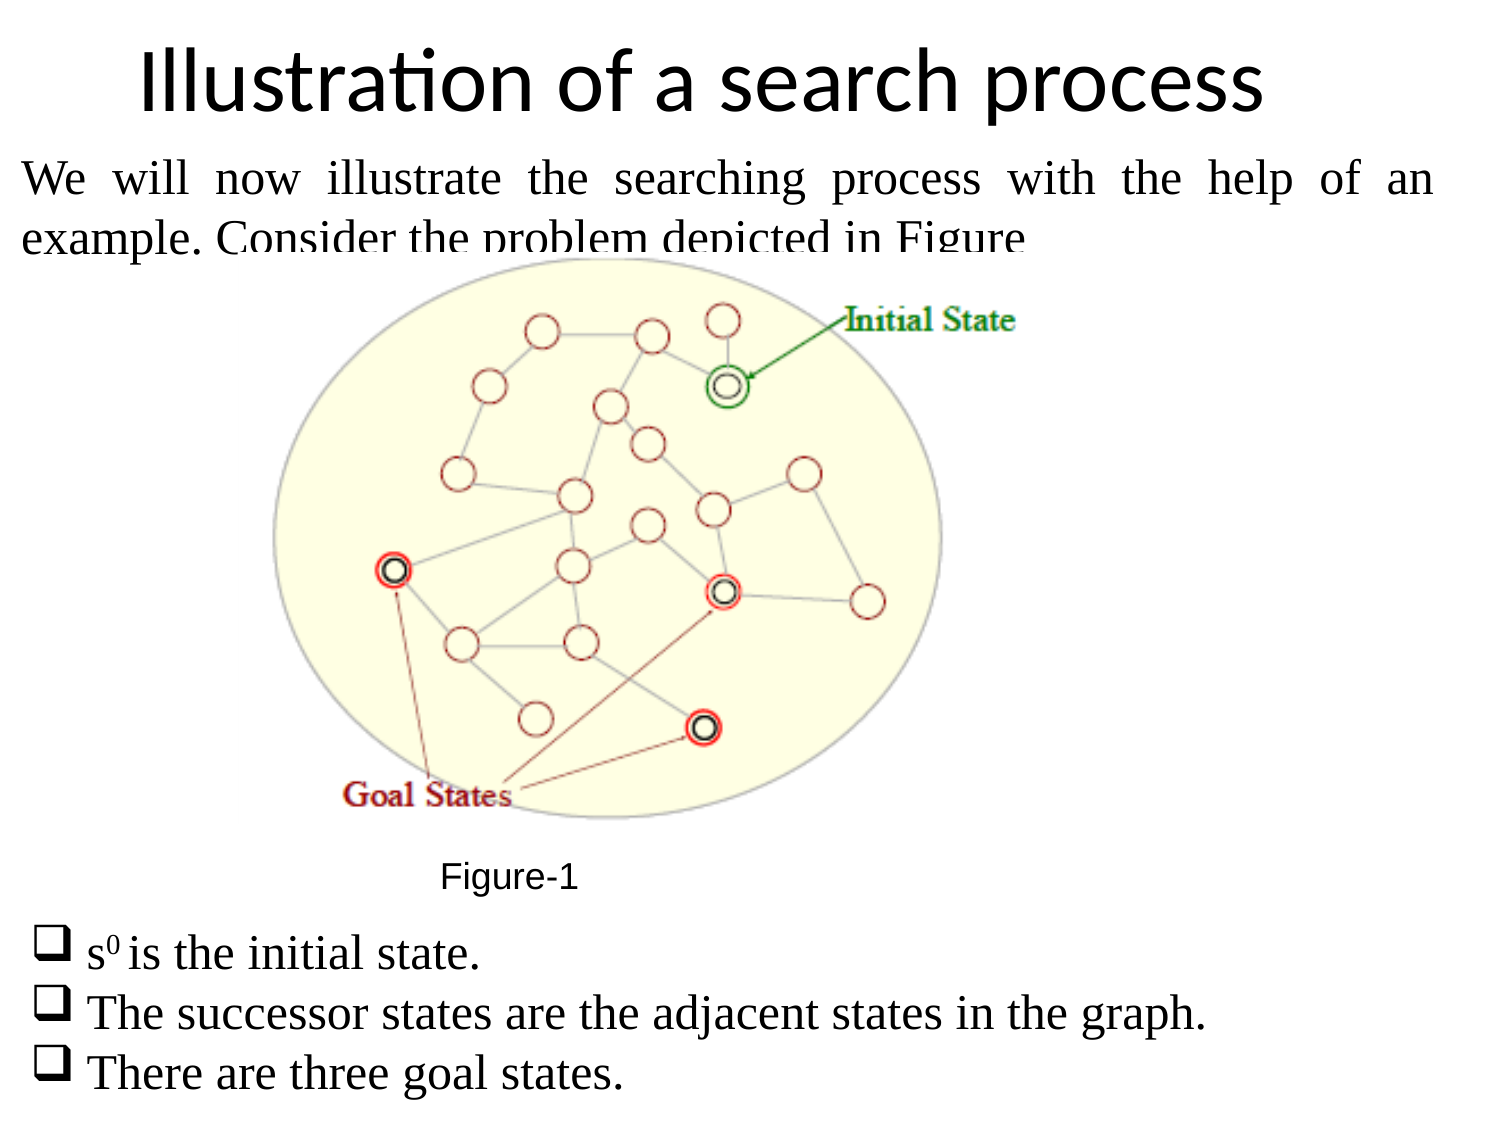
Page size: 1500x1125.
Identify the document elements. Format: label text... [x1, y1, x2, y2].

picture [237, 252, 1026, 825]
text_box Figure-1 [424, 844, 788, 905]
text_box s0 is the initial state. The successor states are the adjacent states in the graph. There are three goal states. [15, 912, 1491, 1108]
title Illustration of a search process [75, 0, 1350, 137]
text_box We will now illustrate the searching process with the help of an example. Consider the problem depicted in Figure [6, 137, 1450, 273]
